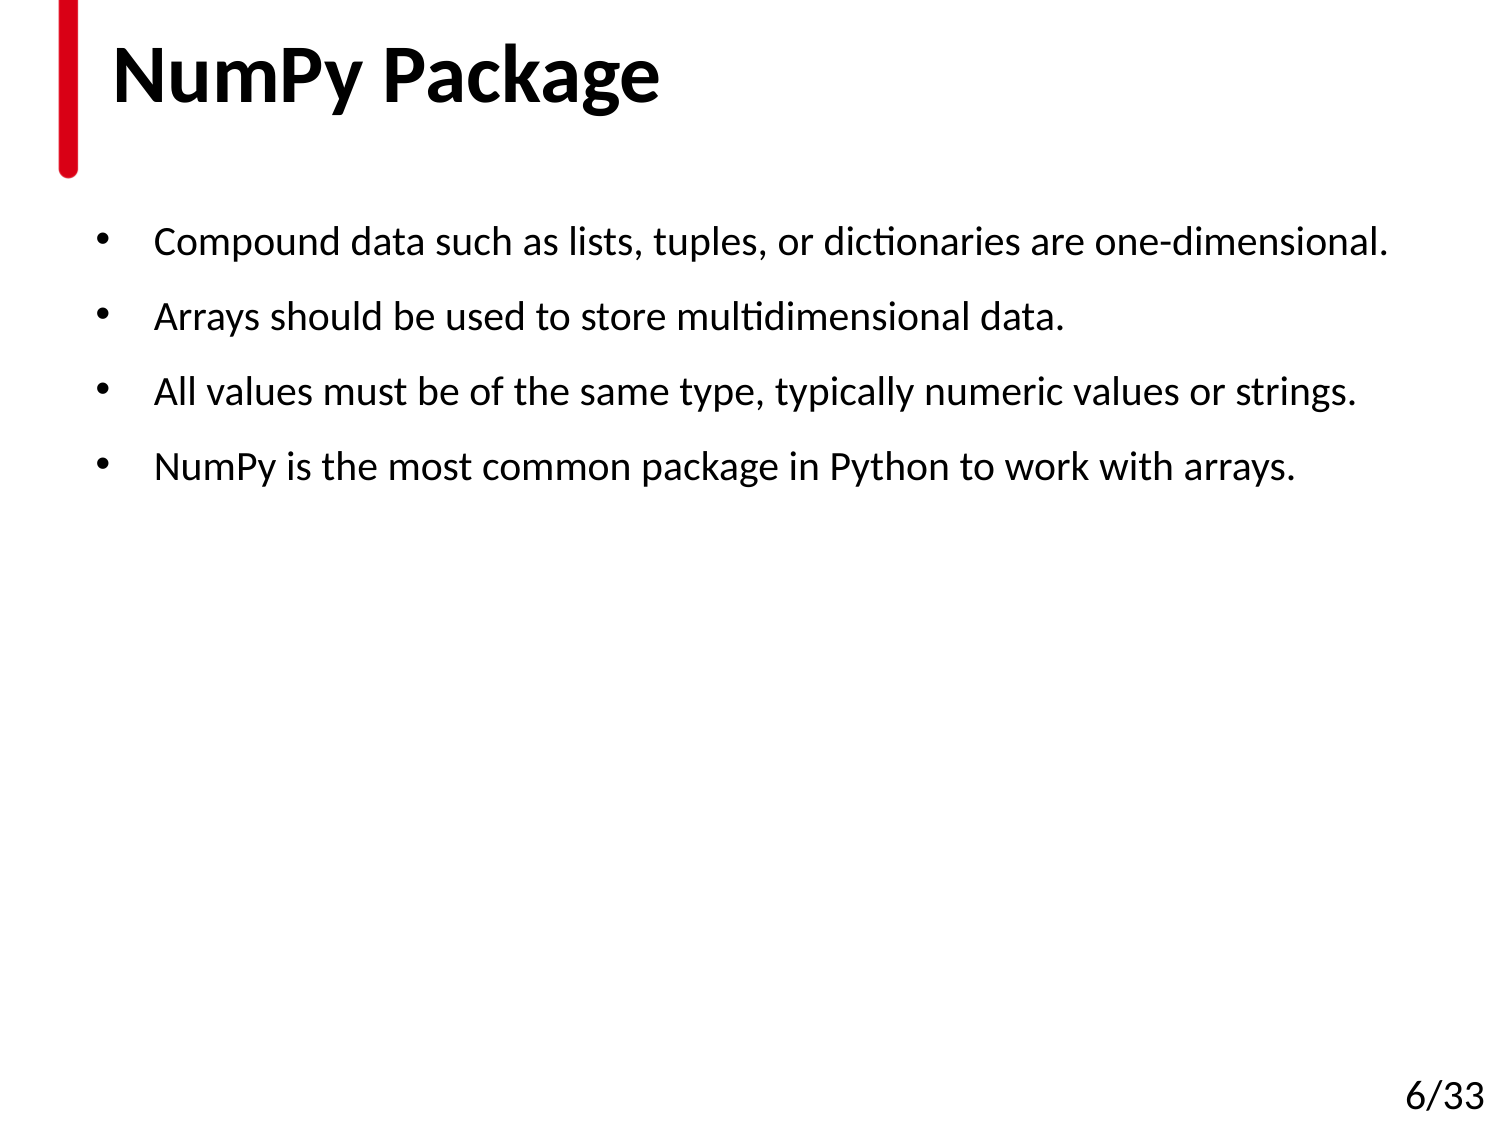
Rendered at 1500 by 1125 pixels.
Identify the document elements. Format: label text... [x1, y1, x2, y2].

title NumPy Package [97, 0, 1500, 138]
list Compound data such as lists, tuples, or dictionaries are one-dimensional. Arrays should be used to store multidimensional data. All values must be of the same type, typically numeric values or strings. NumPy is the most common package in Python to work with arrays. [80, 206, 1470, 701]
picture [57, 0, 81, 200]
